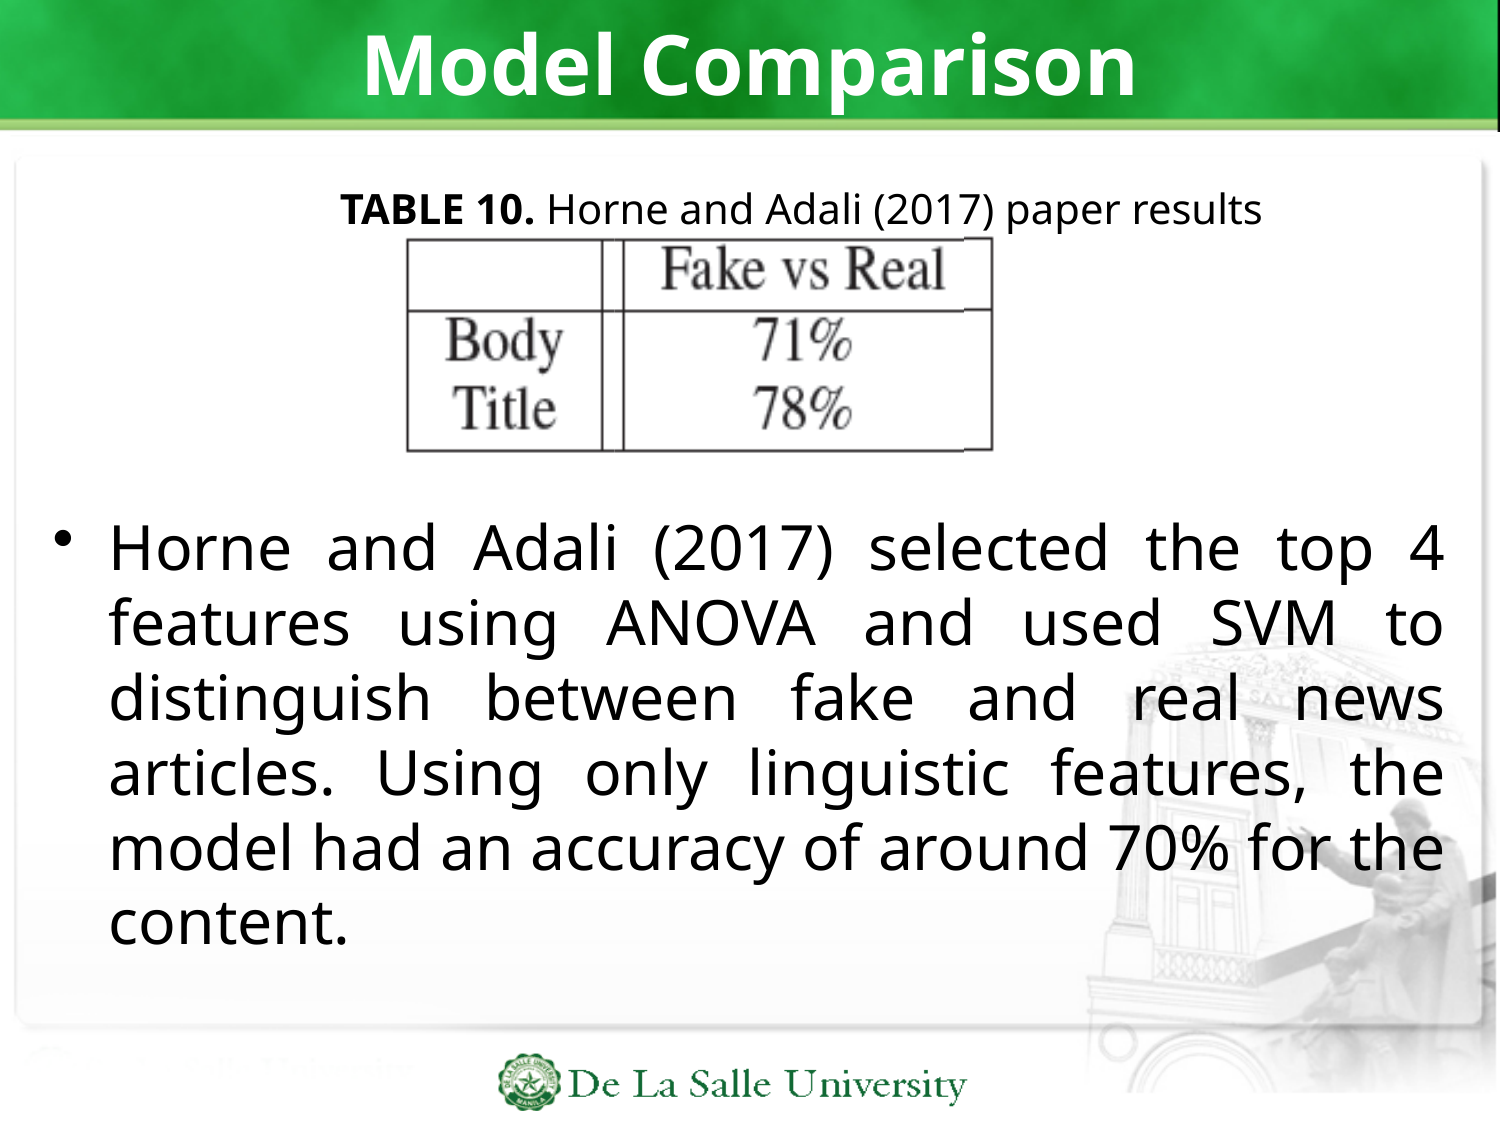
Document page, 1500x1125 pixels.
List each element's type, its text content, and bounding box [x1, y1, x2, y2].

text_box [374, 186, 1126, 500]
title Model Comparison [75, 0, 1425, 125]
list Horne and Adali (2017) selected the top 4 features using ANOVA and used SVM to distinguish between fake and real news articles. Using only linguistic features, the model had an accuracy of around 70% for the content. [37, 500, 1463, 718]
picture [0, 135, 1500, 1118]
text_box TABLE 10. Horne and Adali (2017) paper results [324, 175, 1500, 241]
picture [0, 0, 1500, 132]
